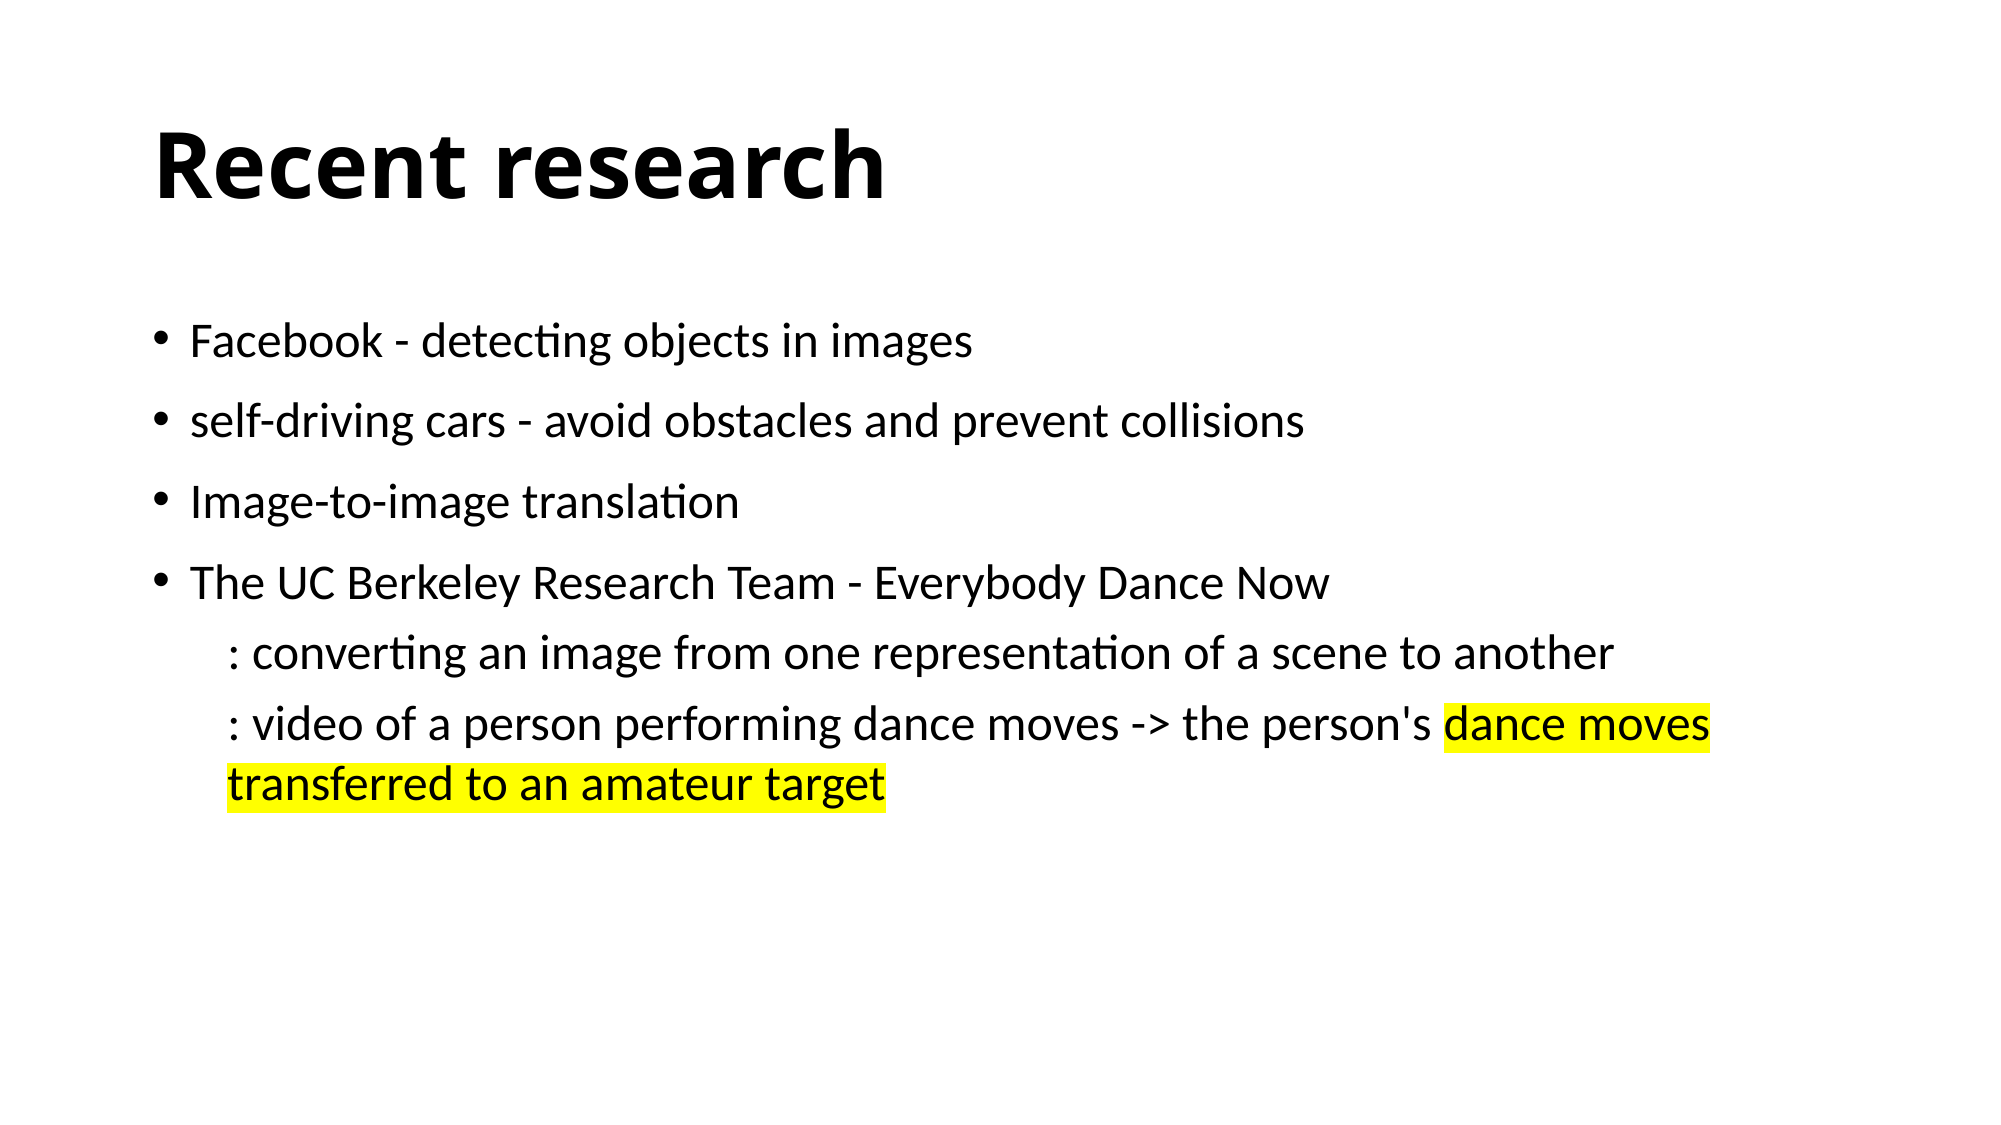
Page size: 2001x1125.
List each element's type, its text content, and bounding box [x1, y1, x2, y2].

list Facebook - detecting objects in images self-driving cars - avoid obstacles and prevent collisions Image-to-image translation The UC Berkeley Research Team - Everybody Dance Now : converting an image from one representation of a scene to another : video of a person performing dance moves -> the person's dance moves transferred to an amateur target [137, 299, 1863, 1014]
title Recent research [137, 59, 1863, 278]
